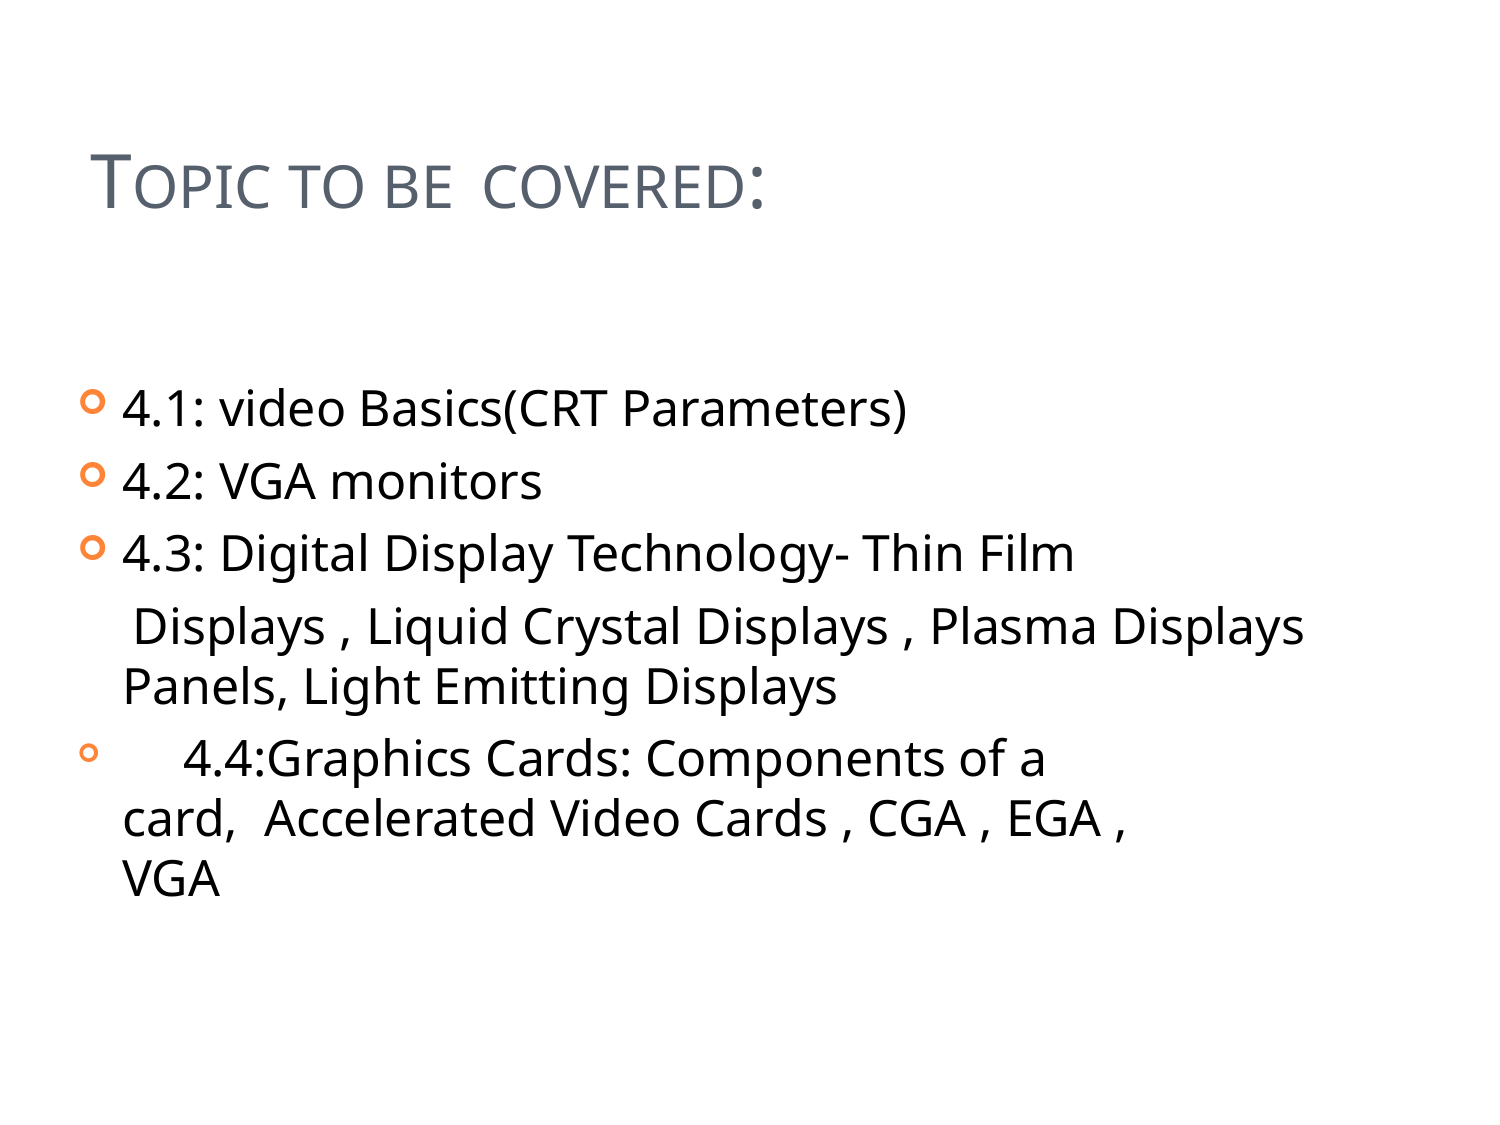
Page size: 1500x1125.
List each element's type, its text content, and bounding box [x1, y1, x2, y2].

title TOPIC TO BE COVERED: [87, 131, 863, 322]
text_box 4.1: video Basics(CRT Parameters) 4.2: VGA monitors 4.3: Digital Display Technology- Thin Film Displays , Liquid Crystal Displays , Plasma Displays Panels, Light Emitting Displays 4.4:Graphics Cards: Components of a card, Accelerated Video Cards , CGA , EGA , VGA [75, 362, 1354, 907]
